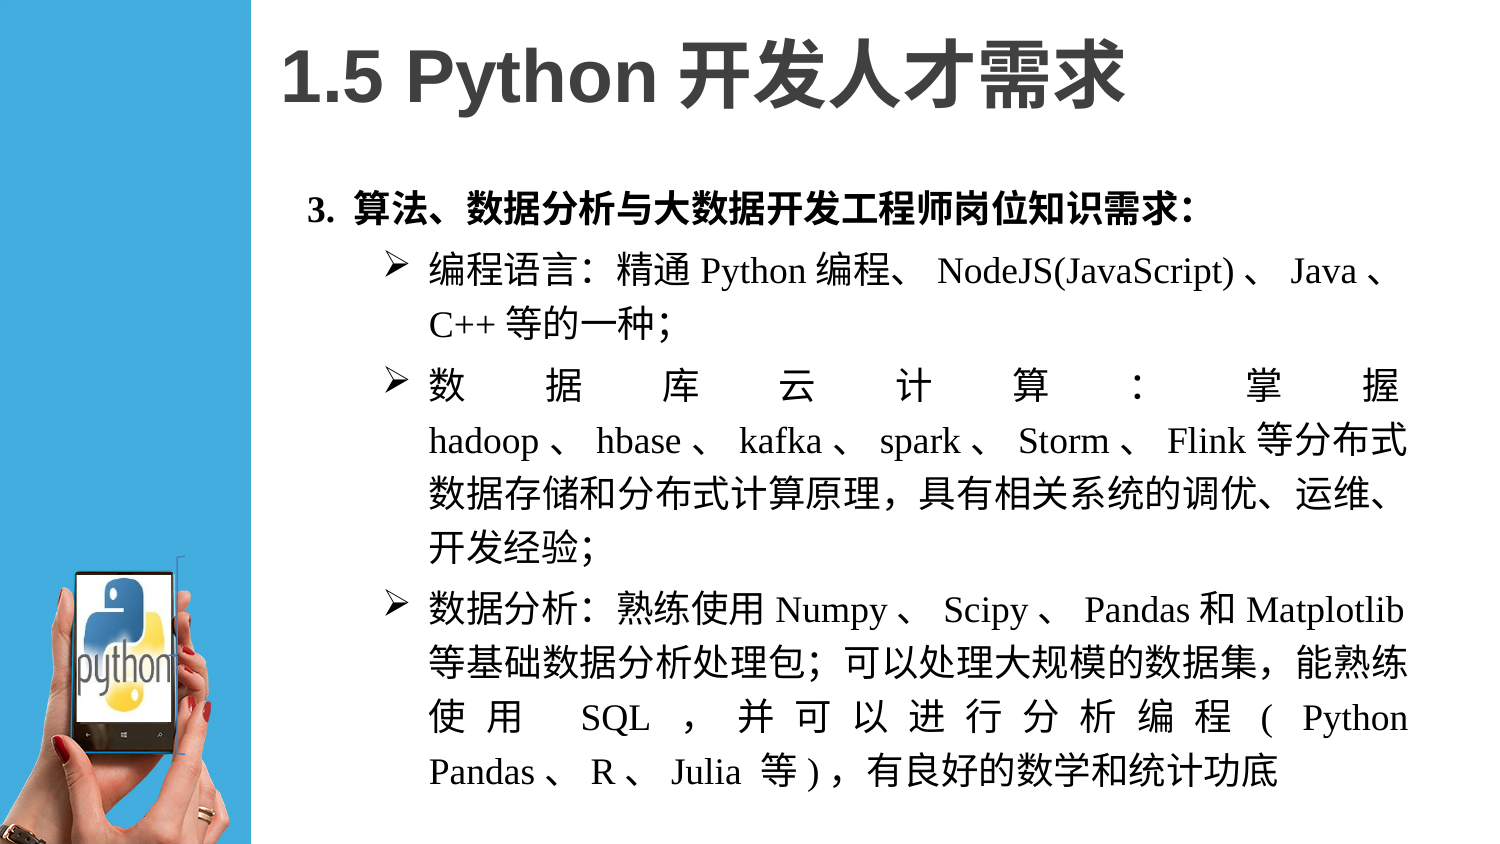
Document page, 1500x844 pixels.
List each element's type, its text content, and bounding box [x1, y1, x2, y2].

picture [0, 0, 1500, 844]
list 3. 算法、数据分析与大数据开发工程师岗位知识需求： 编程语言：精通Python编程、NodeJS(JavaScript)、Java、C++等的一种； 数据库云计算：掌握hadoop、hbase、kafka、spark、Storm、Flink等分布式数据存储和分布式计算原理，具有相关系统的调优、运维、开发经验； 数据分析：熟练使用Numpy、Scipy、Pandas和Matplotlib等基础数据分析处理包；可以处理大规模的数据集，能熟练使用 SQL，并可以进行分析编程( Python Pandas、R、Julia 等)，有良好的数学和统计功底 [242, 168, 1424, 660]
title 1.5 Python开发人才需求 [265, 0, 1500, 146]
text_box [176, 555, 186, 756]
